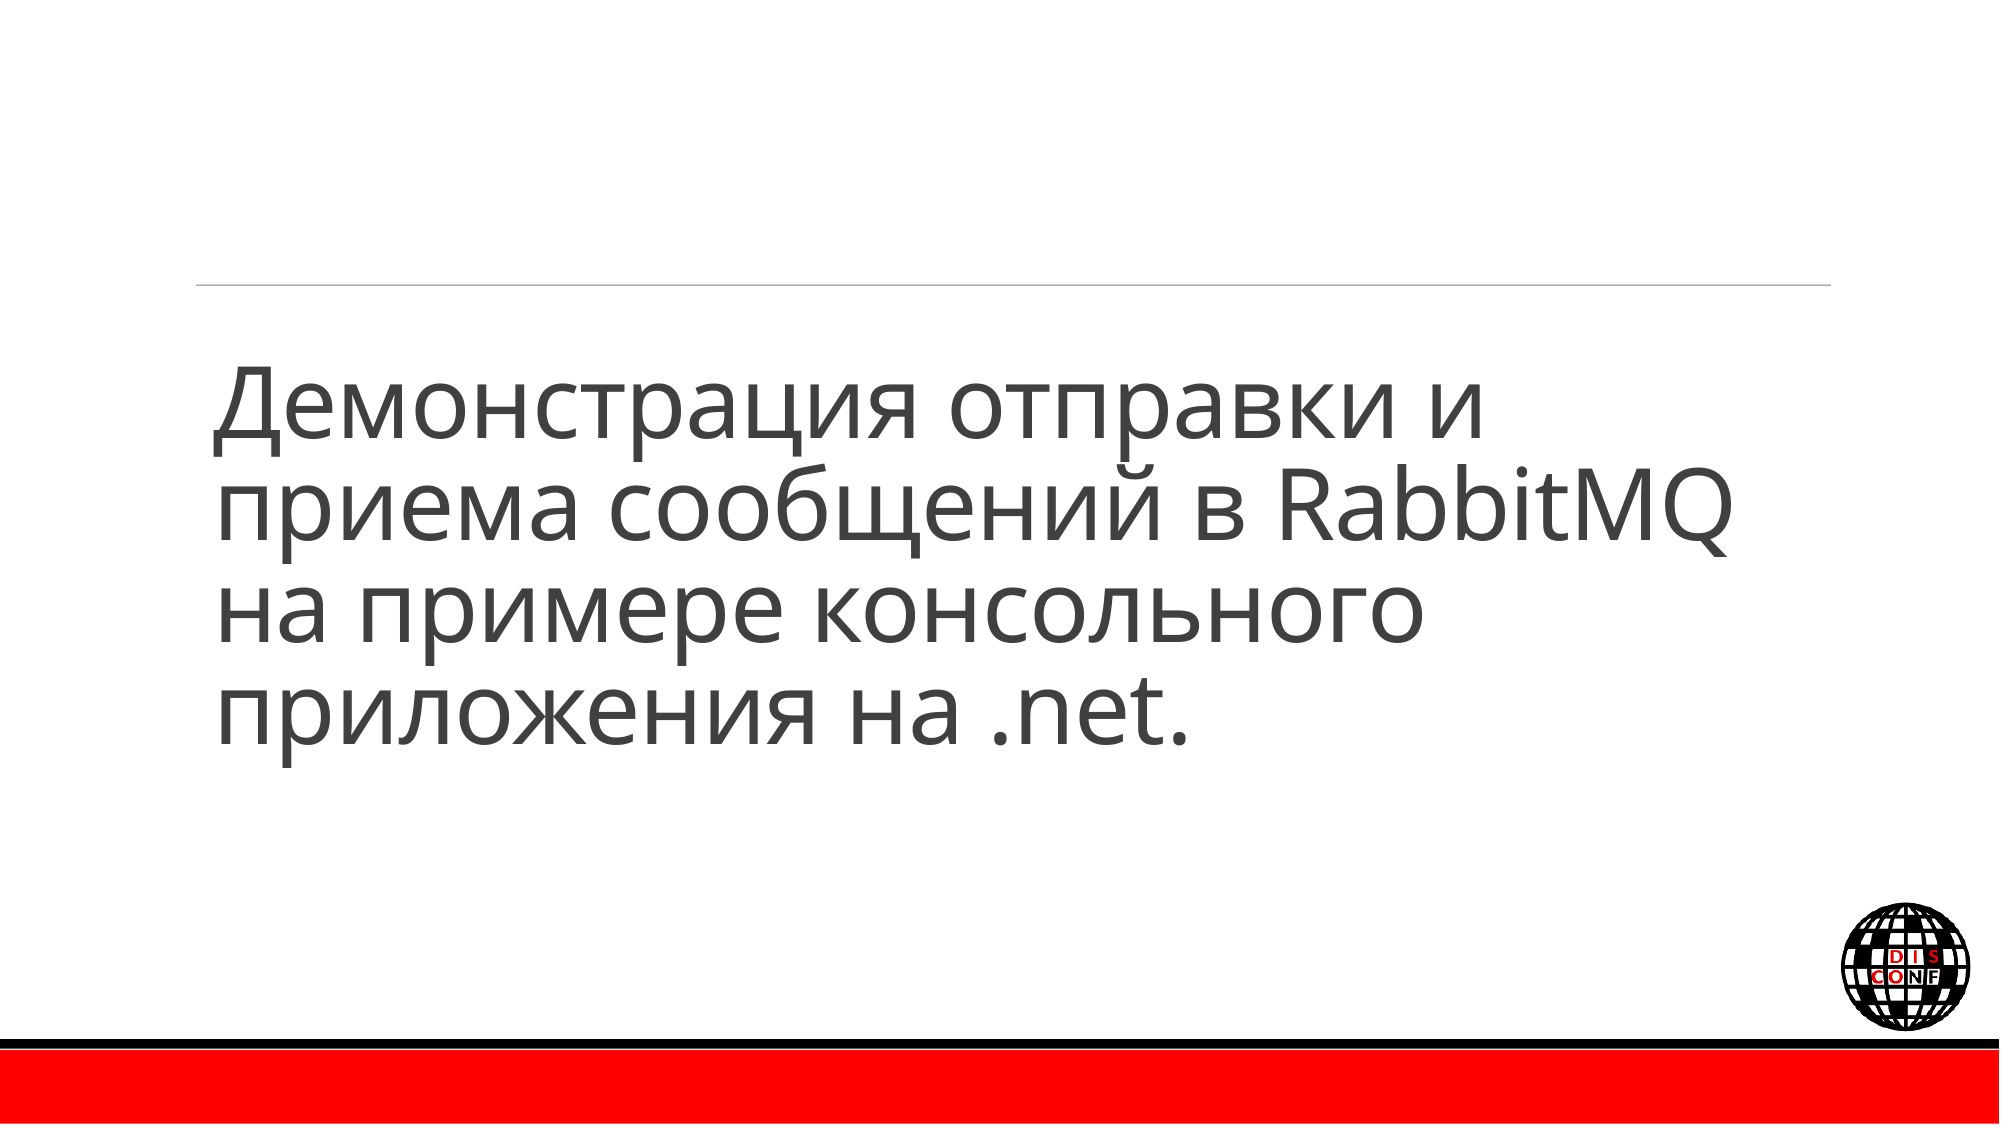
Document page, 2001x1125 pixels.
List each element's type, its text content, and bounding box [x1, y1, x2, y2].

title Демонстрация отправки и приема сообщений в RabbitMQ на примере консольного приложения на .net. [198, 360, 1848, 773]
picture [1839, 901, 1971, 1033]
